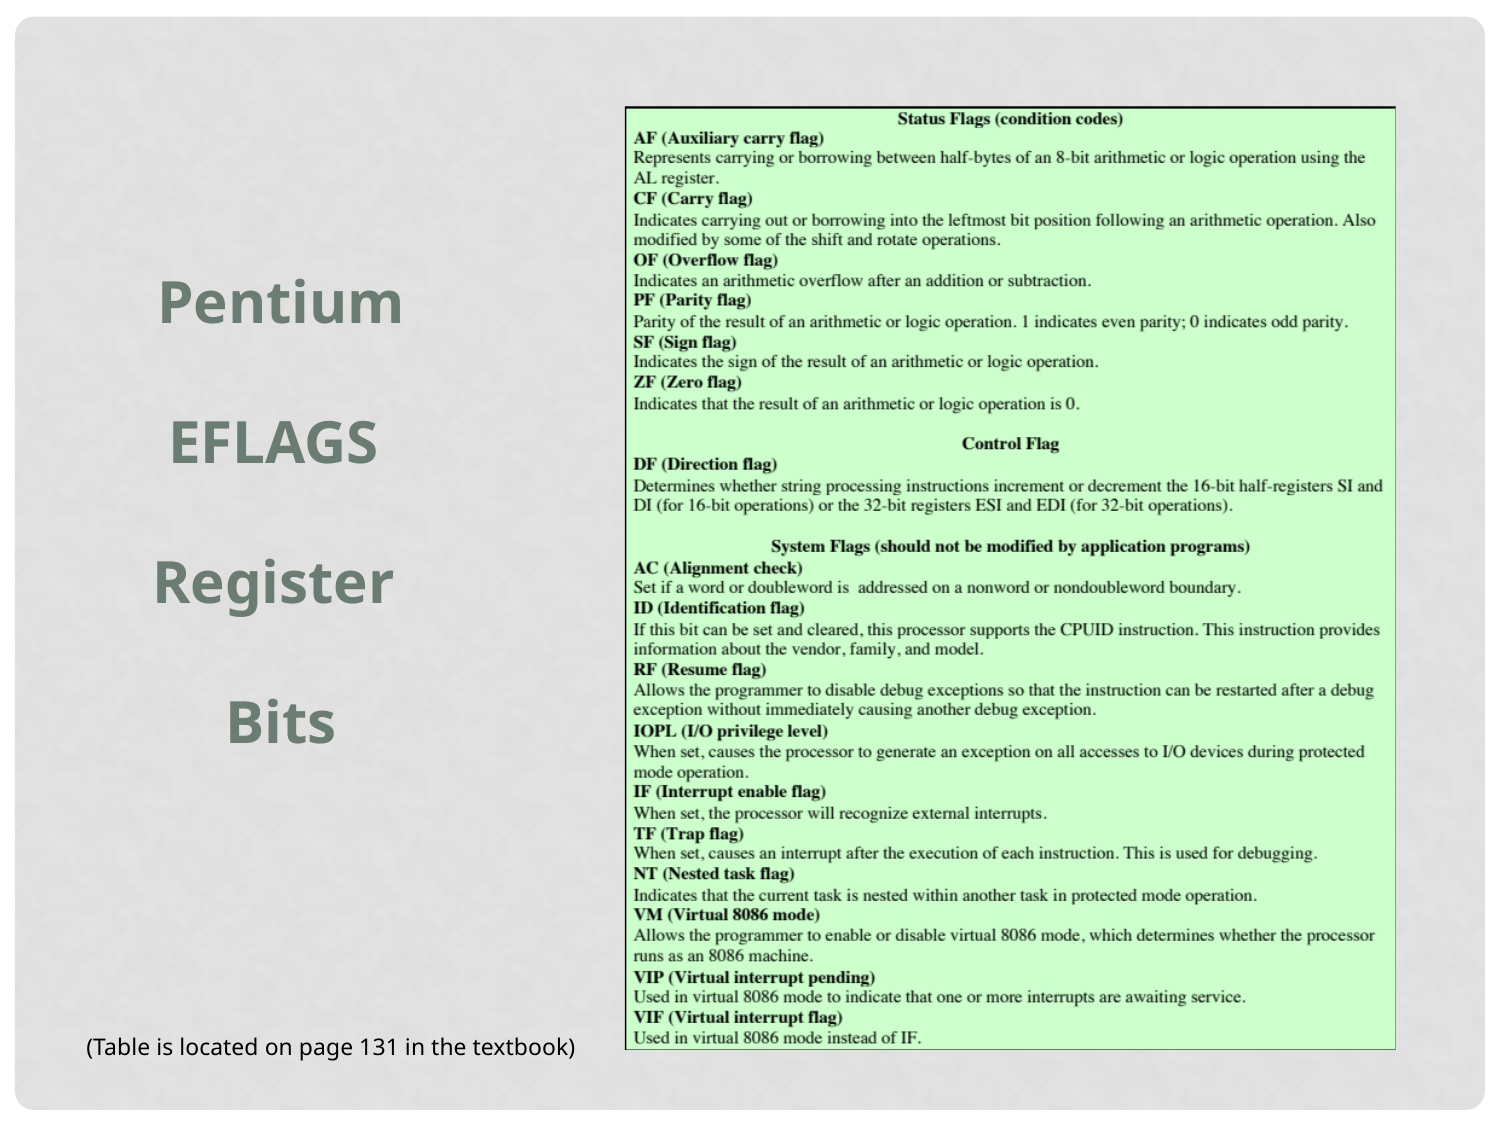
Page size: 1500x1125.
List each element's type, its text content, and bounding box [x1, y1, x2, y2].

picture [624, 87, 1396, 1050]
text_box (Table is located on page 131 in the textbook) [62, 1025, 600, 1068]
text_box Pentium EFLAGS Register Bits [87, 187, 475, 762]
